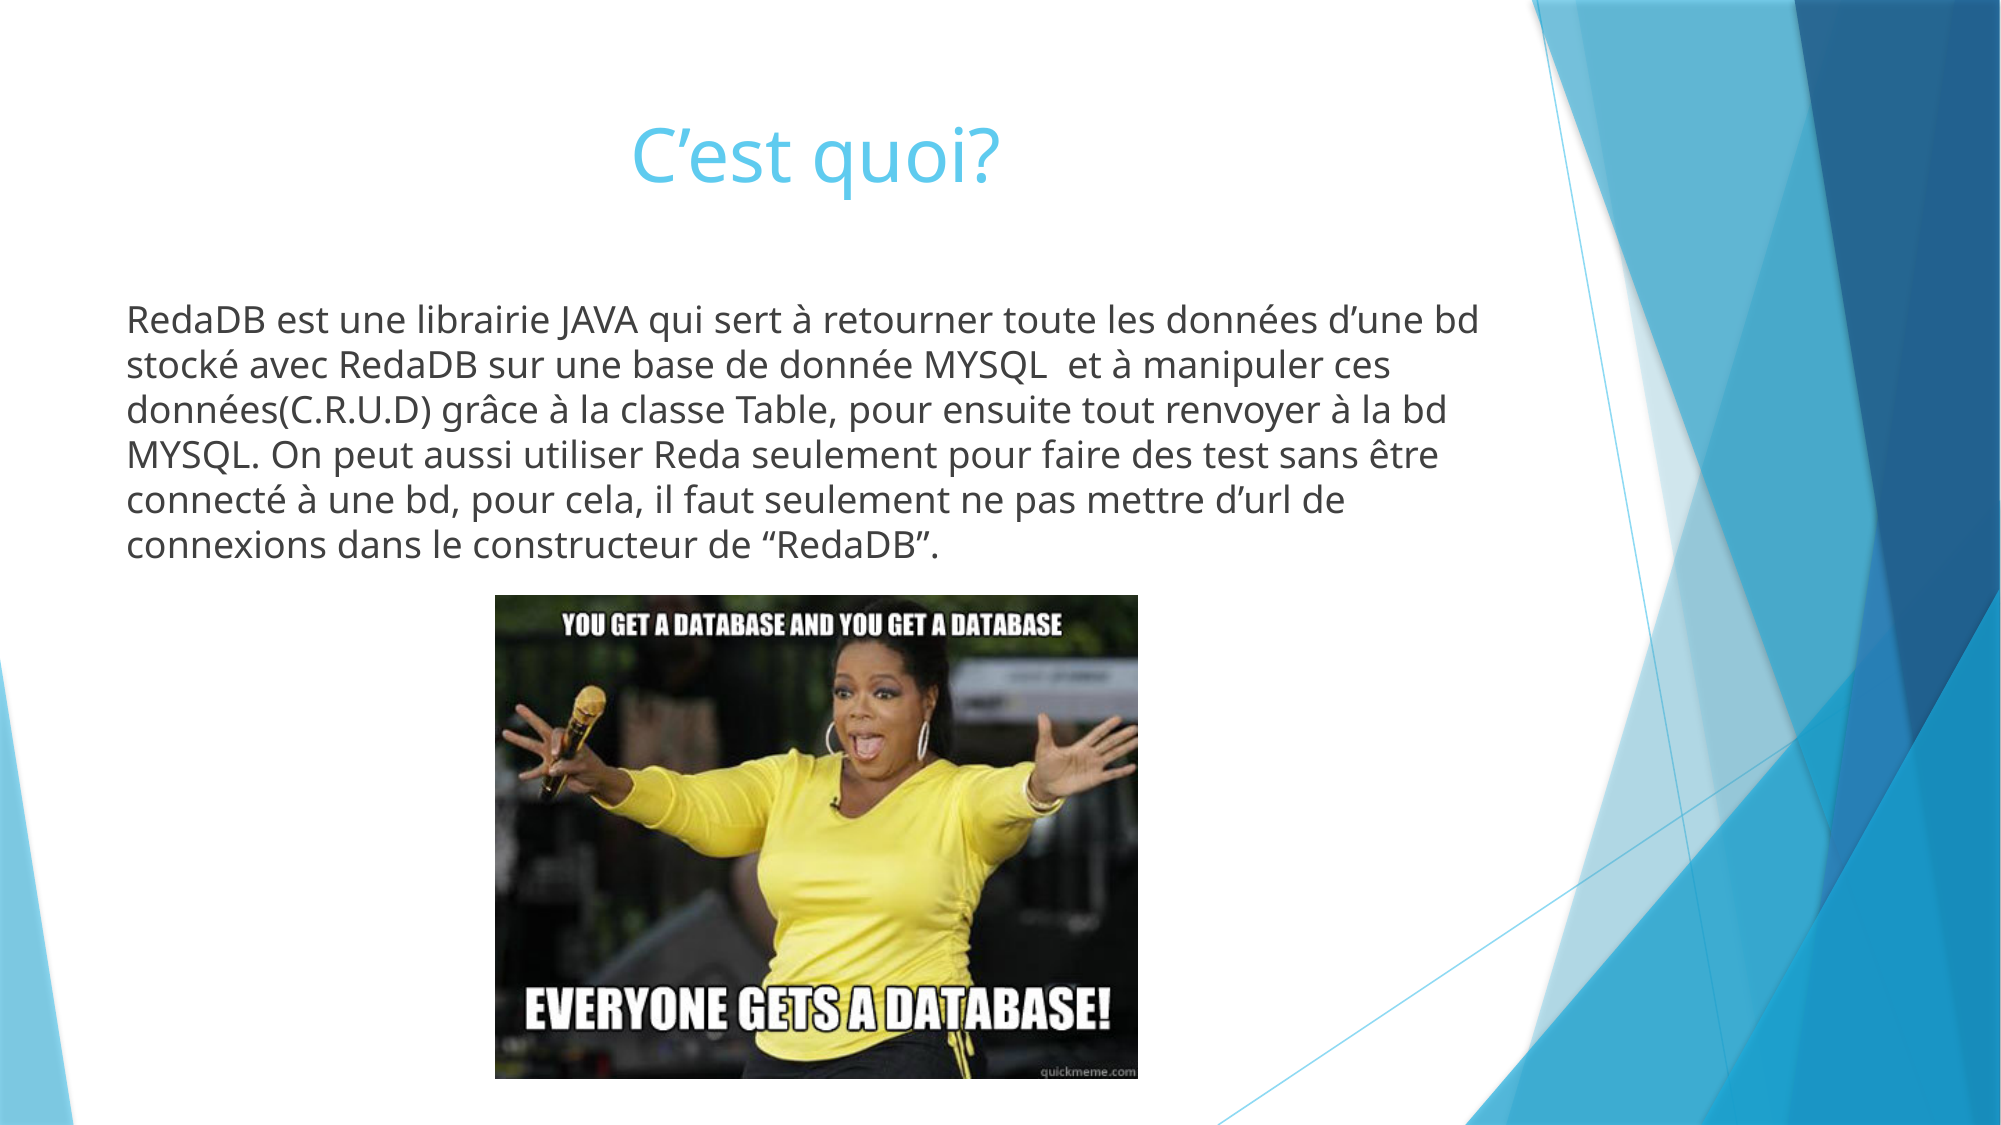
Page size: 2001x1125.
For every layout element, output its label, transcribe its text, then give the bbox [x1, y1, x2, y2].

title C’est quoi? [111, 99, 1522, 212]
list RedaDB est une librairie JAVA qui sert à retourner toute les données d’une bd stocké avec RedaDB sur une base de donnée MYSQL et à manipuler ces données(C.R.U.D) grâce à la classe Table, pour ensuite tout renvoyer à la bd MYSQL. On peut aussi utiliser Reda seulement pour faire des test sans être connecté à une bd, pour cela, il faut seulement ne pas mettre d’url de connexions dans le constructeur de “RedaDB”. [111, 288, 1522, 926]
picture [495, 595, 1138, 1079]
